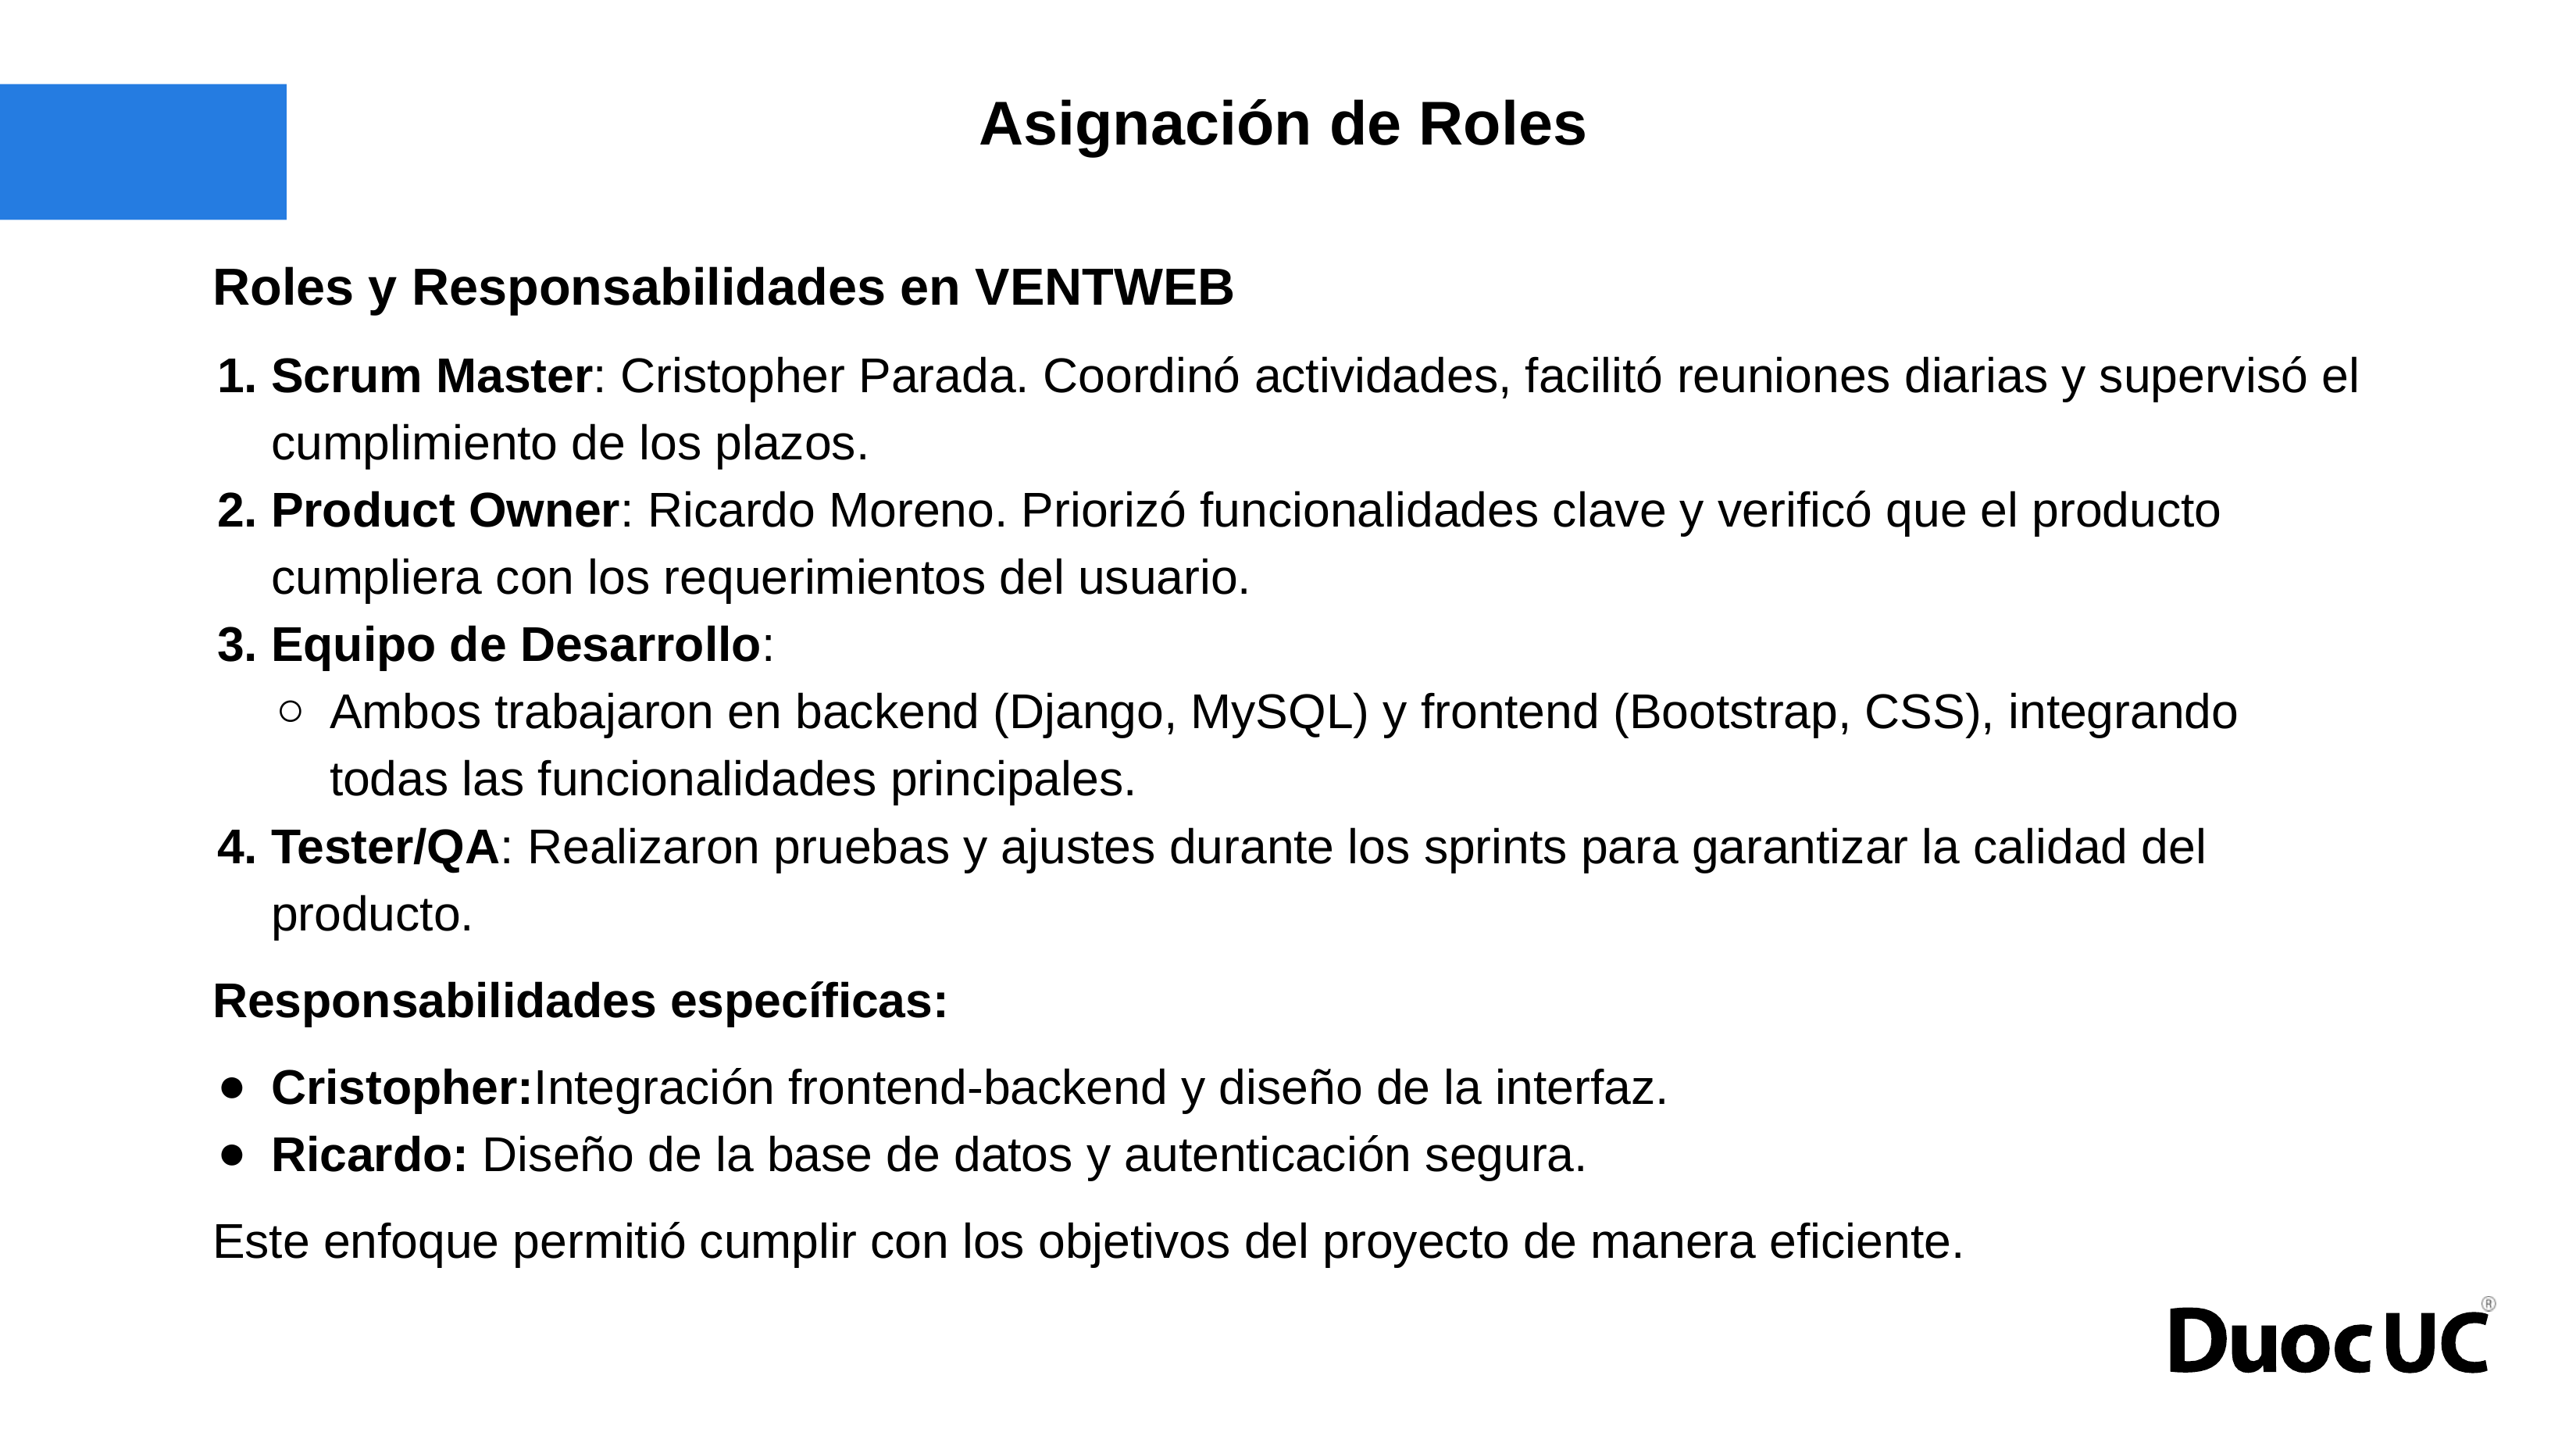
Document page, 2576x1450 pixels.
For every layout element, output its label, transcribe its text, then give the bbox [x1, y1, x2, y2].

title Asignación de Roles [979, 72, 1597, 231]
picture [2481, 1296, 2496, 1312]
text_box [979, 913, 1597, 1288]
text_box Roles y Responsabilidades en VENTWEB Scrum Master: Cristopher Parada. Coordinó actividades, facilitó reuniones diarias y supervisó el cumplimiento de los plazos. Product Owner: Ricardo Moreno. Priorizó funcionalidades clave y verificó que el producto cumpliera con los requerimientos del usuario. Equipo de Desarrollo: Ambos trabajaron en backend (Django, MySQL) y frontend (Bootstrap, CSS), integrando todas las funcionalidades principales. Tester/QA: Realizaron pruebas y ajustes durante los sprints para garantizar la calidad del producto. Responsabilidades específicas: Cristopher:Integración frontend-backend y diseño de la interfaz. Ricardo: Diseño de la base de datos y autenticación segura. Este enfoque permitió cumplir con los objetivos del proyecto de manera eficiente. [201, 231, 2375, 698]
